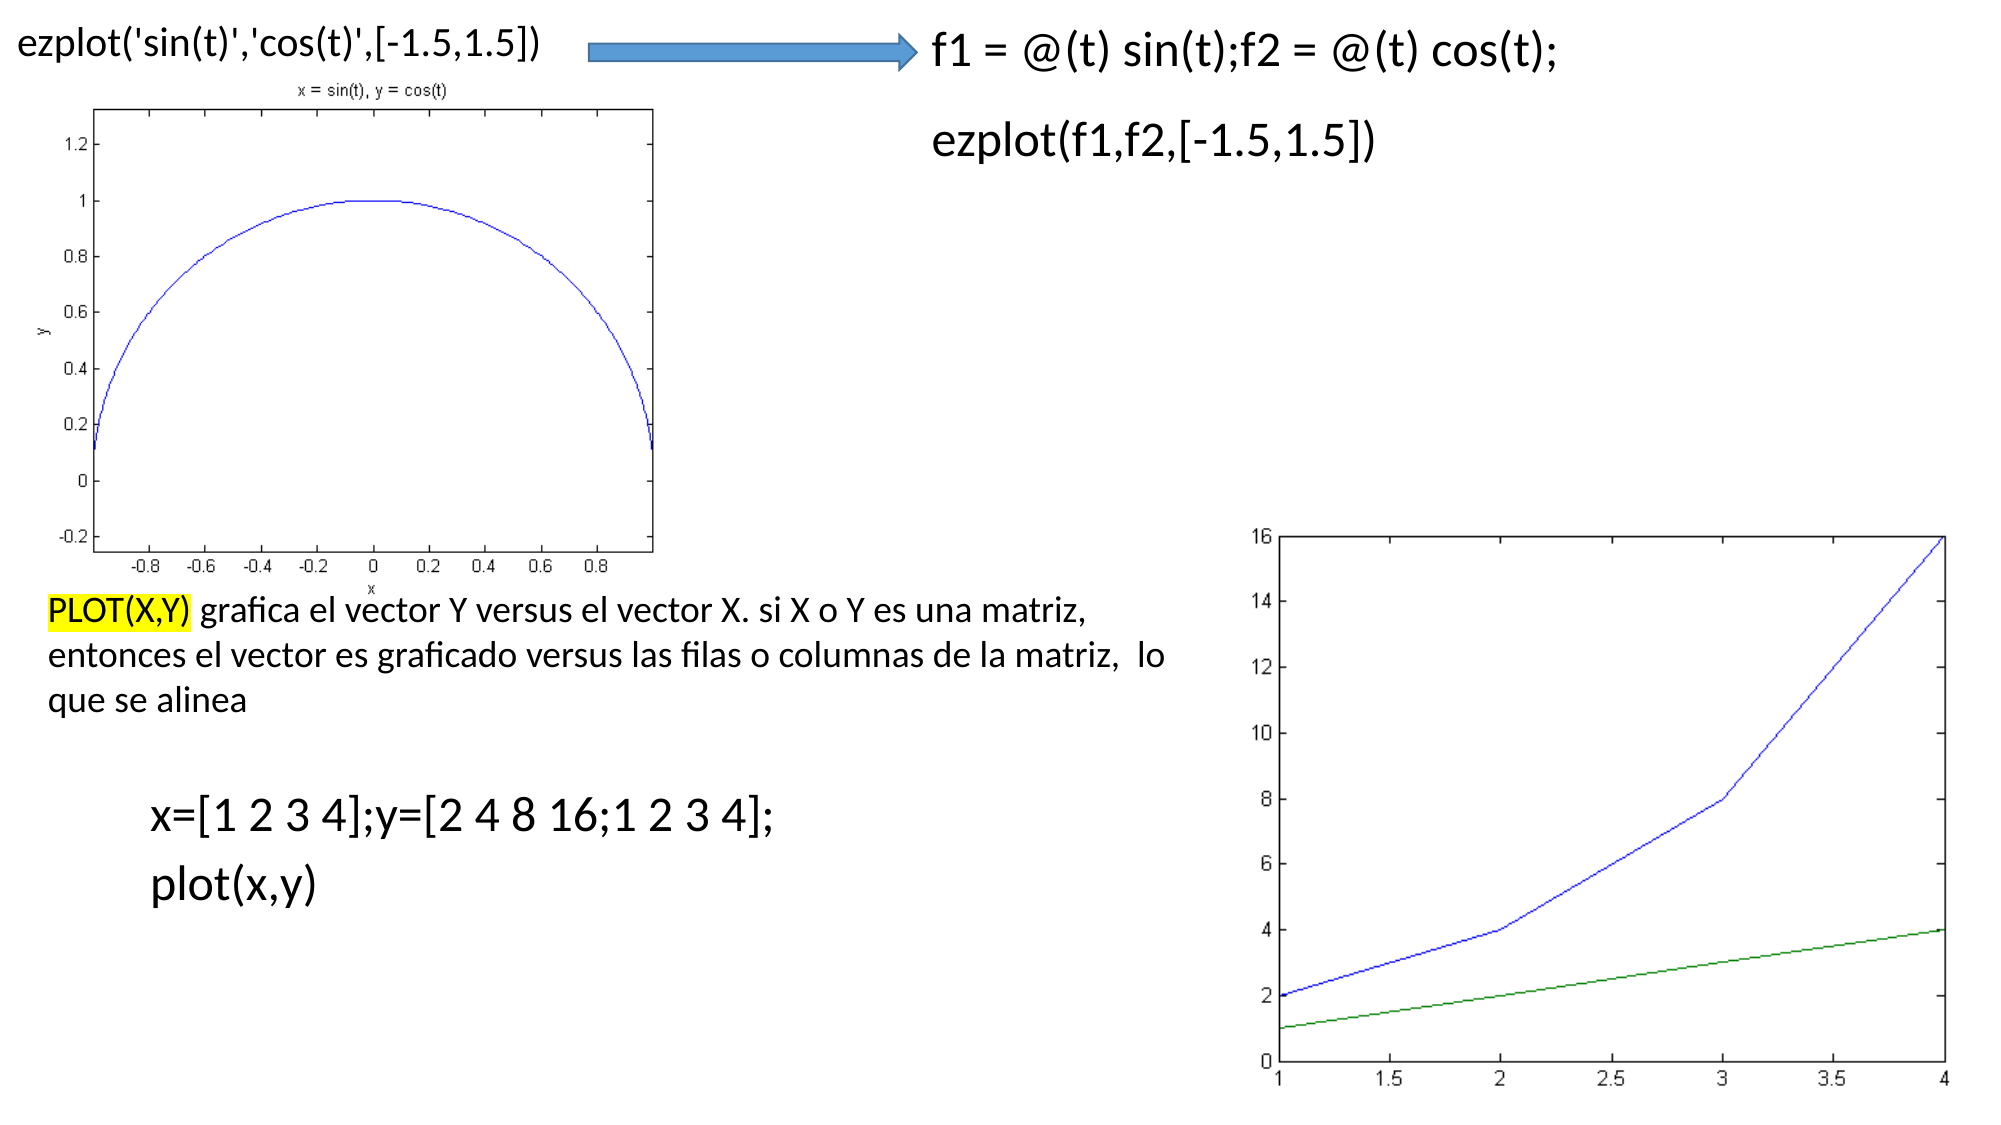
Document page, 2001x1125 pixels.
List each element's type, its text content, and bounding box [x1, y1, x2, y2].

text_box PLOT(X,Y) grafica el vector Y versus el vector X. si X o Y es una matriz, entonces el vector es graficado versus las filas o columnas de la matriz, lo que se alinea [33, 577, 1210, 727]
picture [1248, 528, 1959, 1090]
picture [33, 69, 660, 596]
text_box x=[1 2 3 4];y=[2 4 8 16;1 2 3 4]; plot(x,y) [135, 764, 1136, 918]
text_box f1 = @(t) sin(t);f2 = @(t) cos(t); ezplot(f1,f2,[-1.5,1.5]) [916, 0, 1917, 174]
text_box ezplot('sin(t)','cos(t)',[-1.5,1.5]) [2, 0, 557, 73]
text_box [587, 32, 919, 73]
